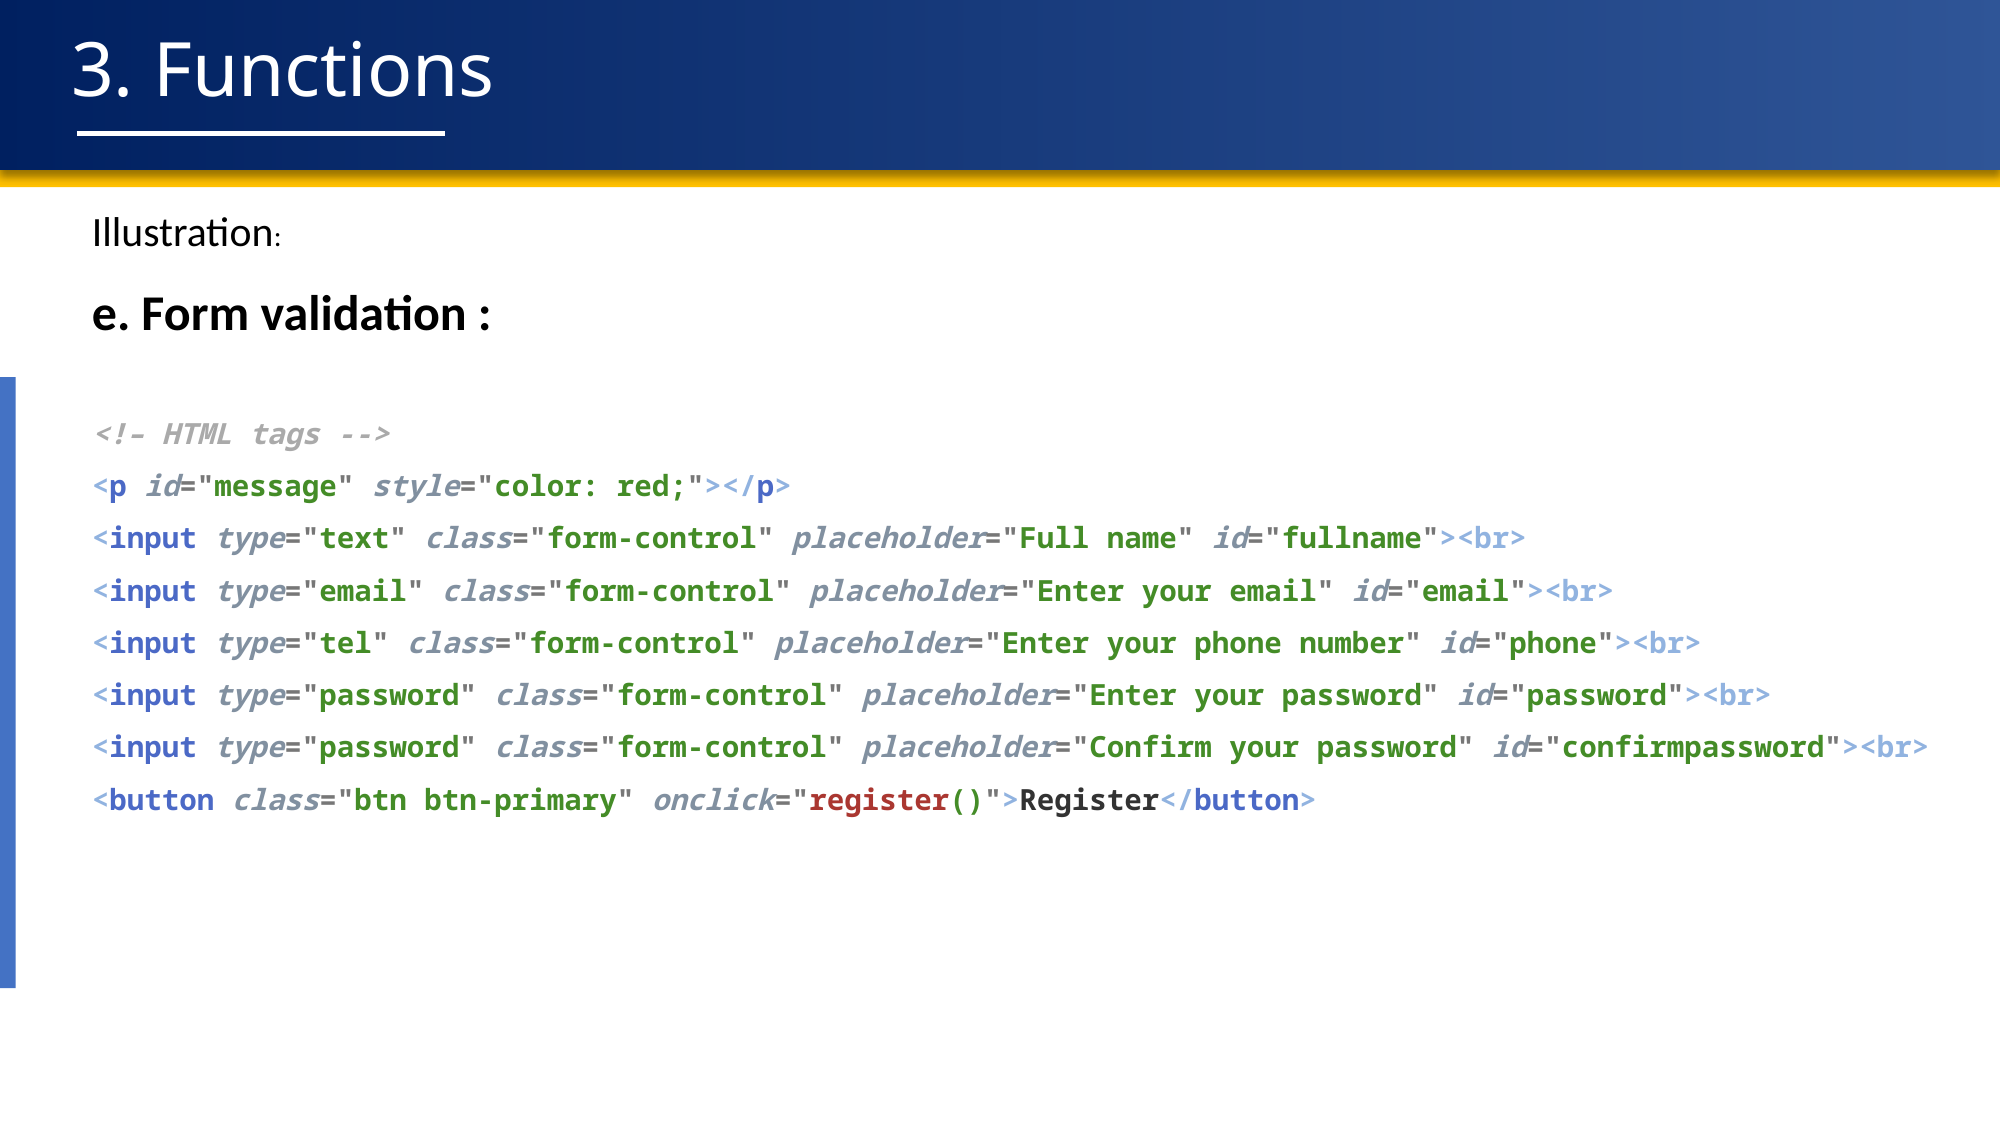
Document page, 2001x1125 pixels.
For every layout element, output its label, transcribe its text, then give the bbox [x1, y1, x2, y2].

list Illustration: e. Form validation : <!– HTML tags --> <p id="message" style="color: red;"></p> <input type="text" class="form-control" placeholder="Full name" id="fullname"><br> <input type="email" class="form-control" placeholder="Enter your email" id="email"><br> <input type="tel" class="form-control" placeholder="Enter your phone number" id="phone"><br> <input type="password" class="form-control" placeholder="Enter your password" id="password"><br> <input type="password" class="form-control" placeholder="Confirm your password" id="confirmpassword"><br> <button class="btn btn-primary" onclick="register()">Register</button> [76, 194, 1979, 1096]
text_box [0, 376, 17, 989]
title 3. Functions [56, 0, 1740, 149]
text_box [0, 0, 2000, 171]
text_box [0, 181, 2000, 188]
